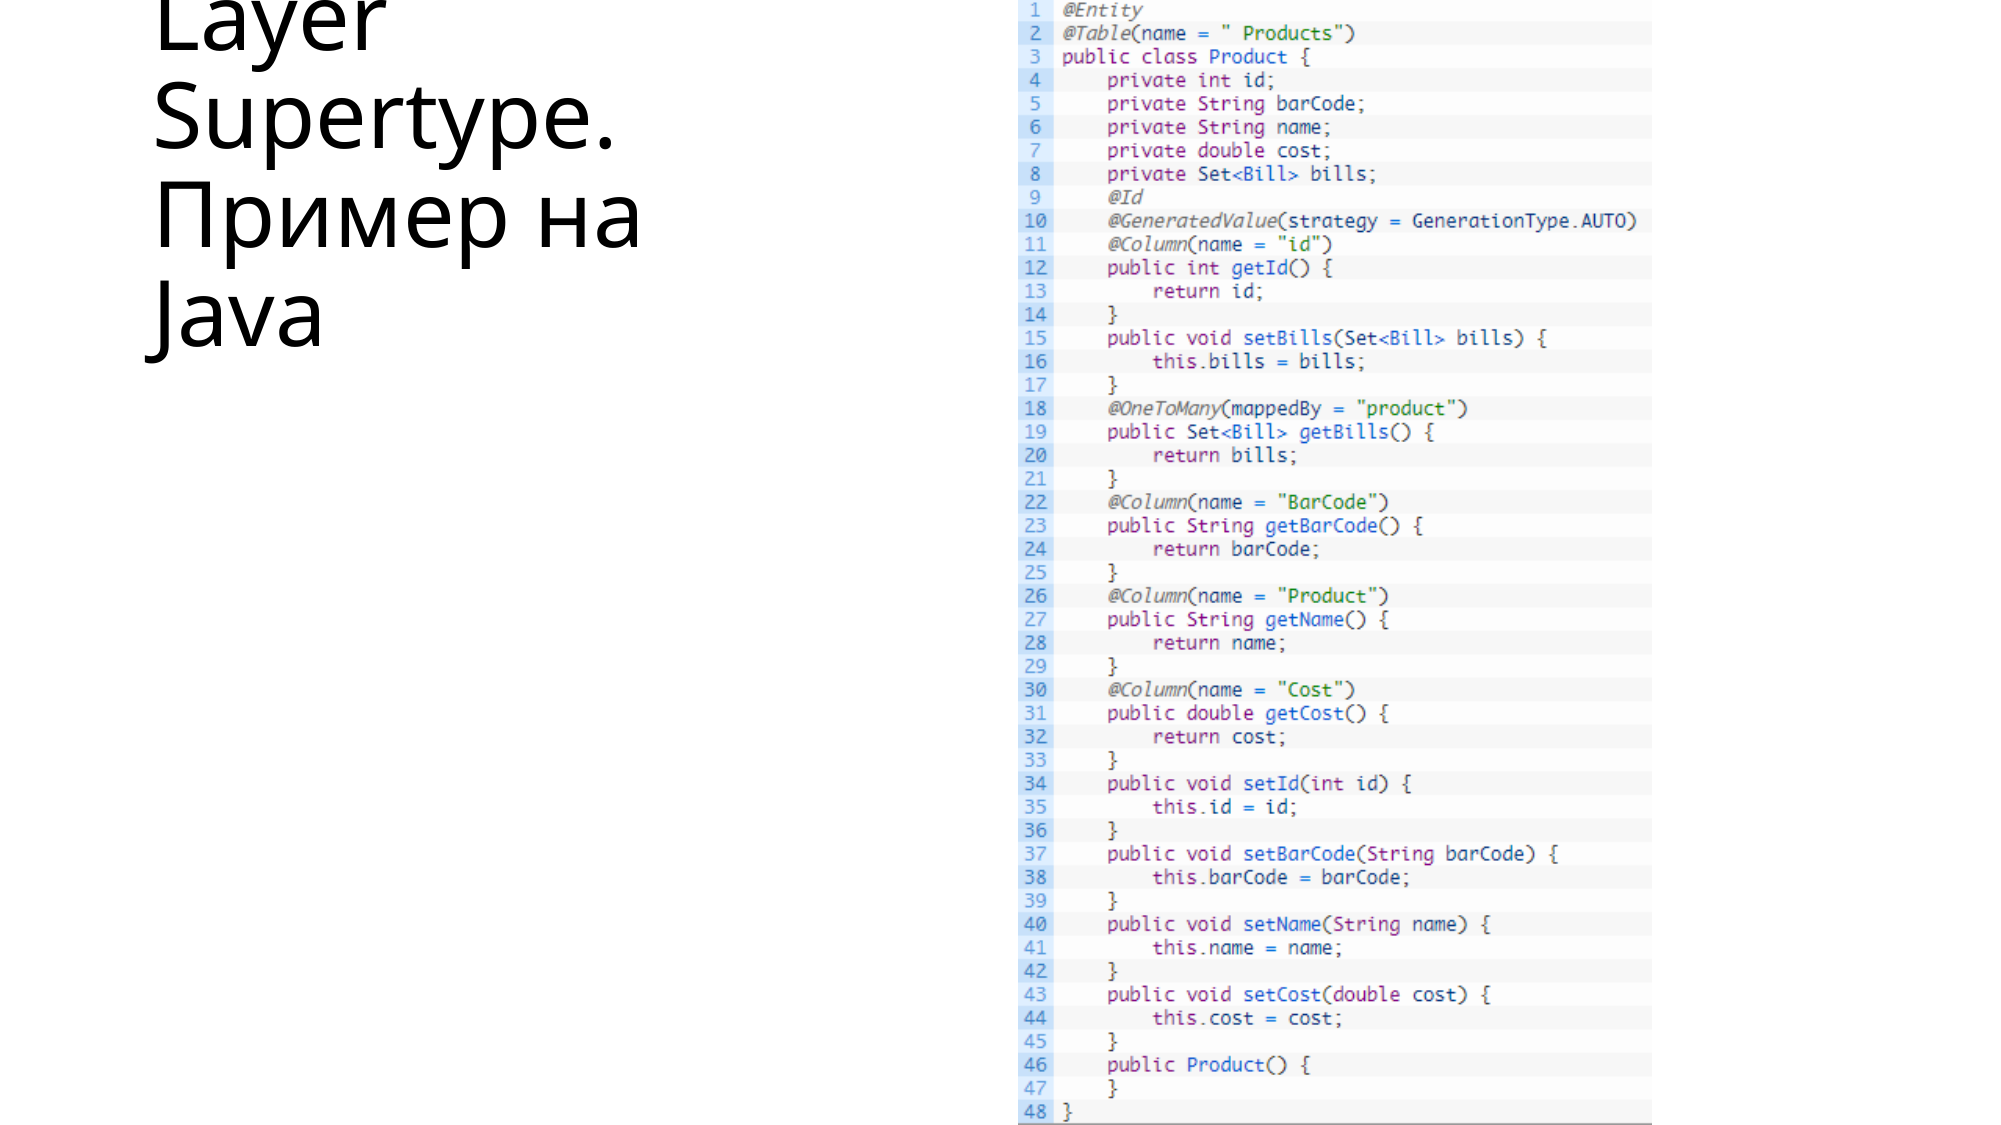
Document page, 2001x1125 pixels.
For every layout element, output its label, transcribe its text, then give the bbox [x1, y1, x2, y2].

picture [1018, 0, 1652, 1125]
title Layer Supertype. Пример на Java [137, 59, 794, 278]
